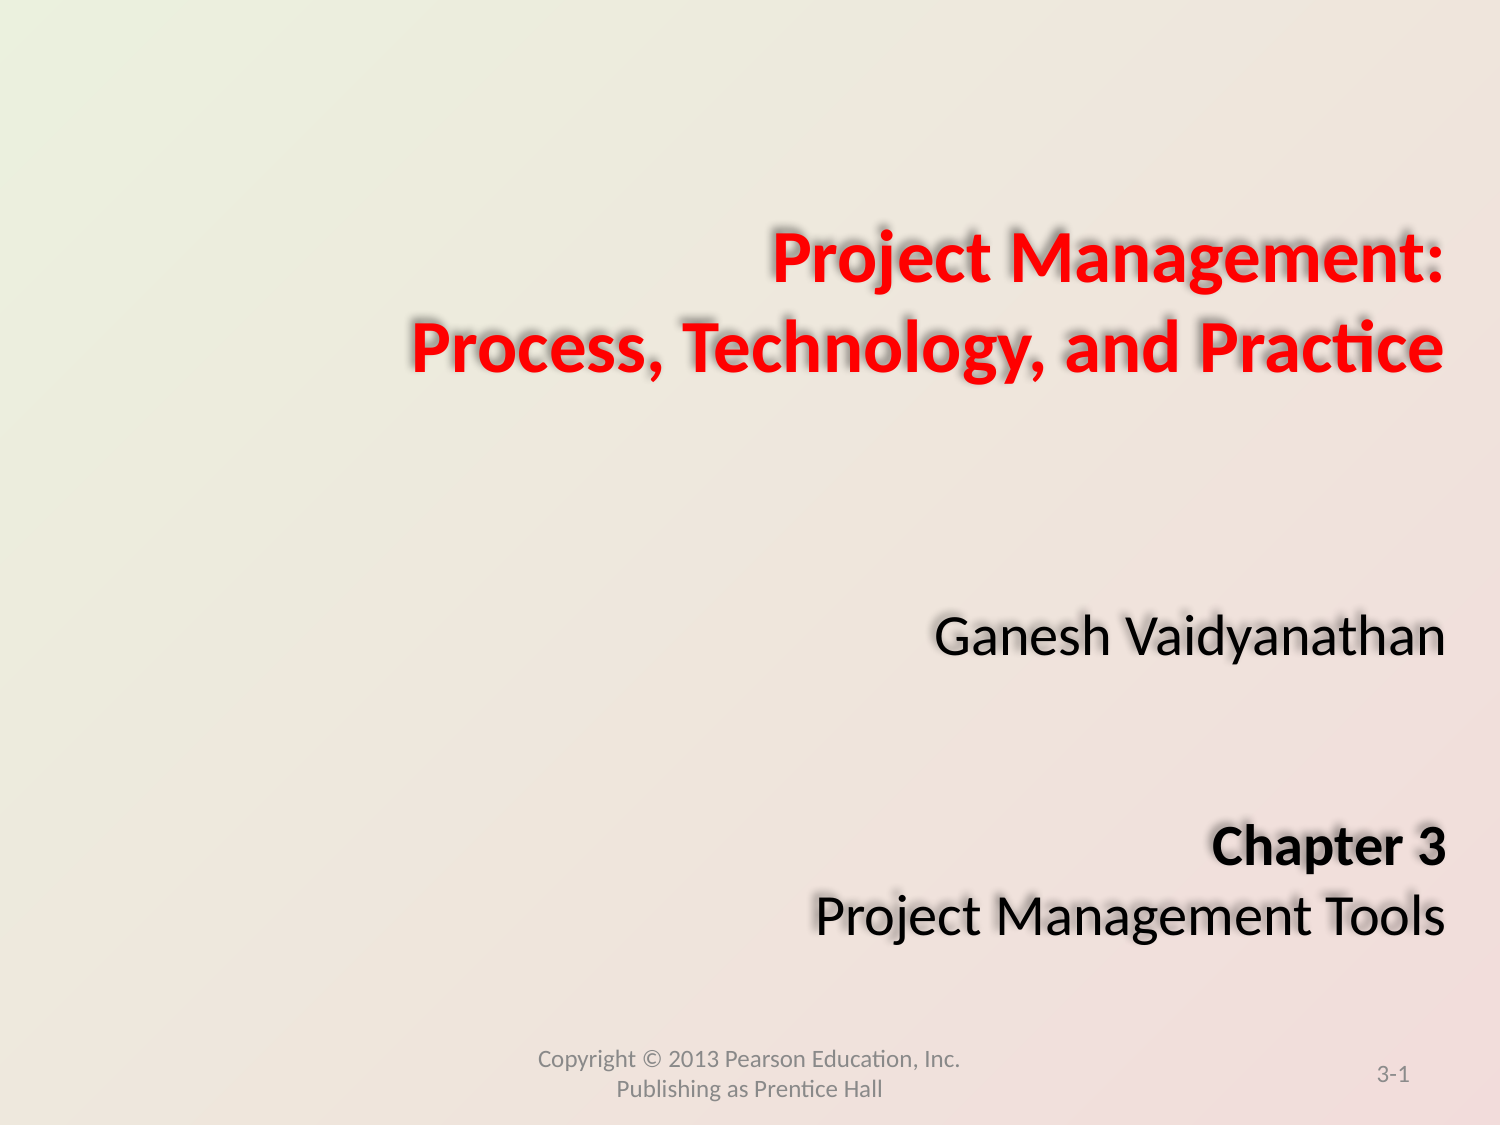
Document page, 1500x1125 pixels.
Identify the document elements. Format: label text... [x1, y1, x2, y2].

slide_number 3-1 [1074, 1042, 1425, 1103]
text_box Project Management: Process, Technology, and Practice Ganesh Vaidyanathan Chapter 3 Project Management Tools [396, 199, 1462, 955]
footer Copyright © 2013 Pearson Education, Inc. Publishing as Prentice Hall [512, 1042, 988, 1103]
